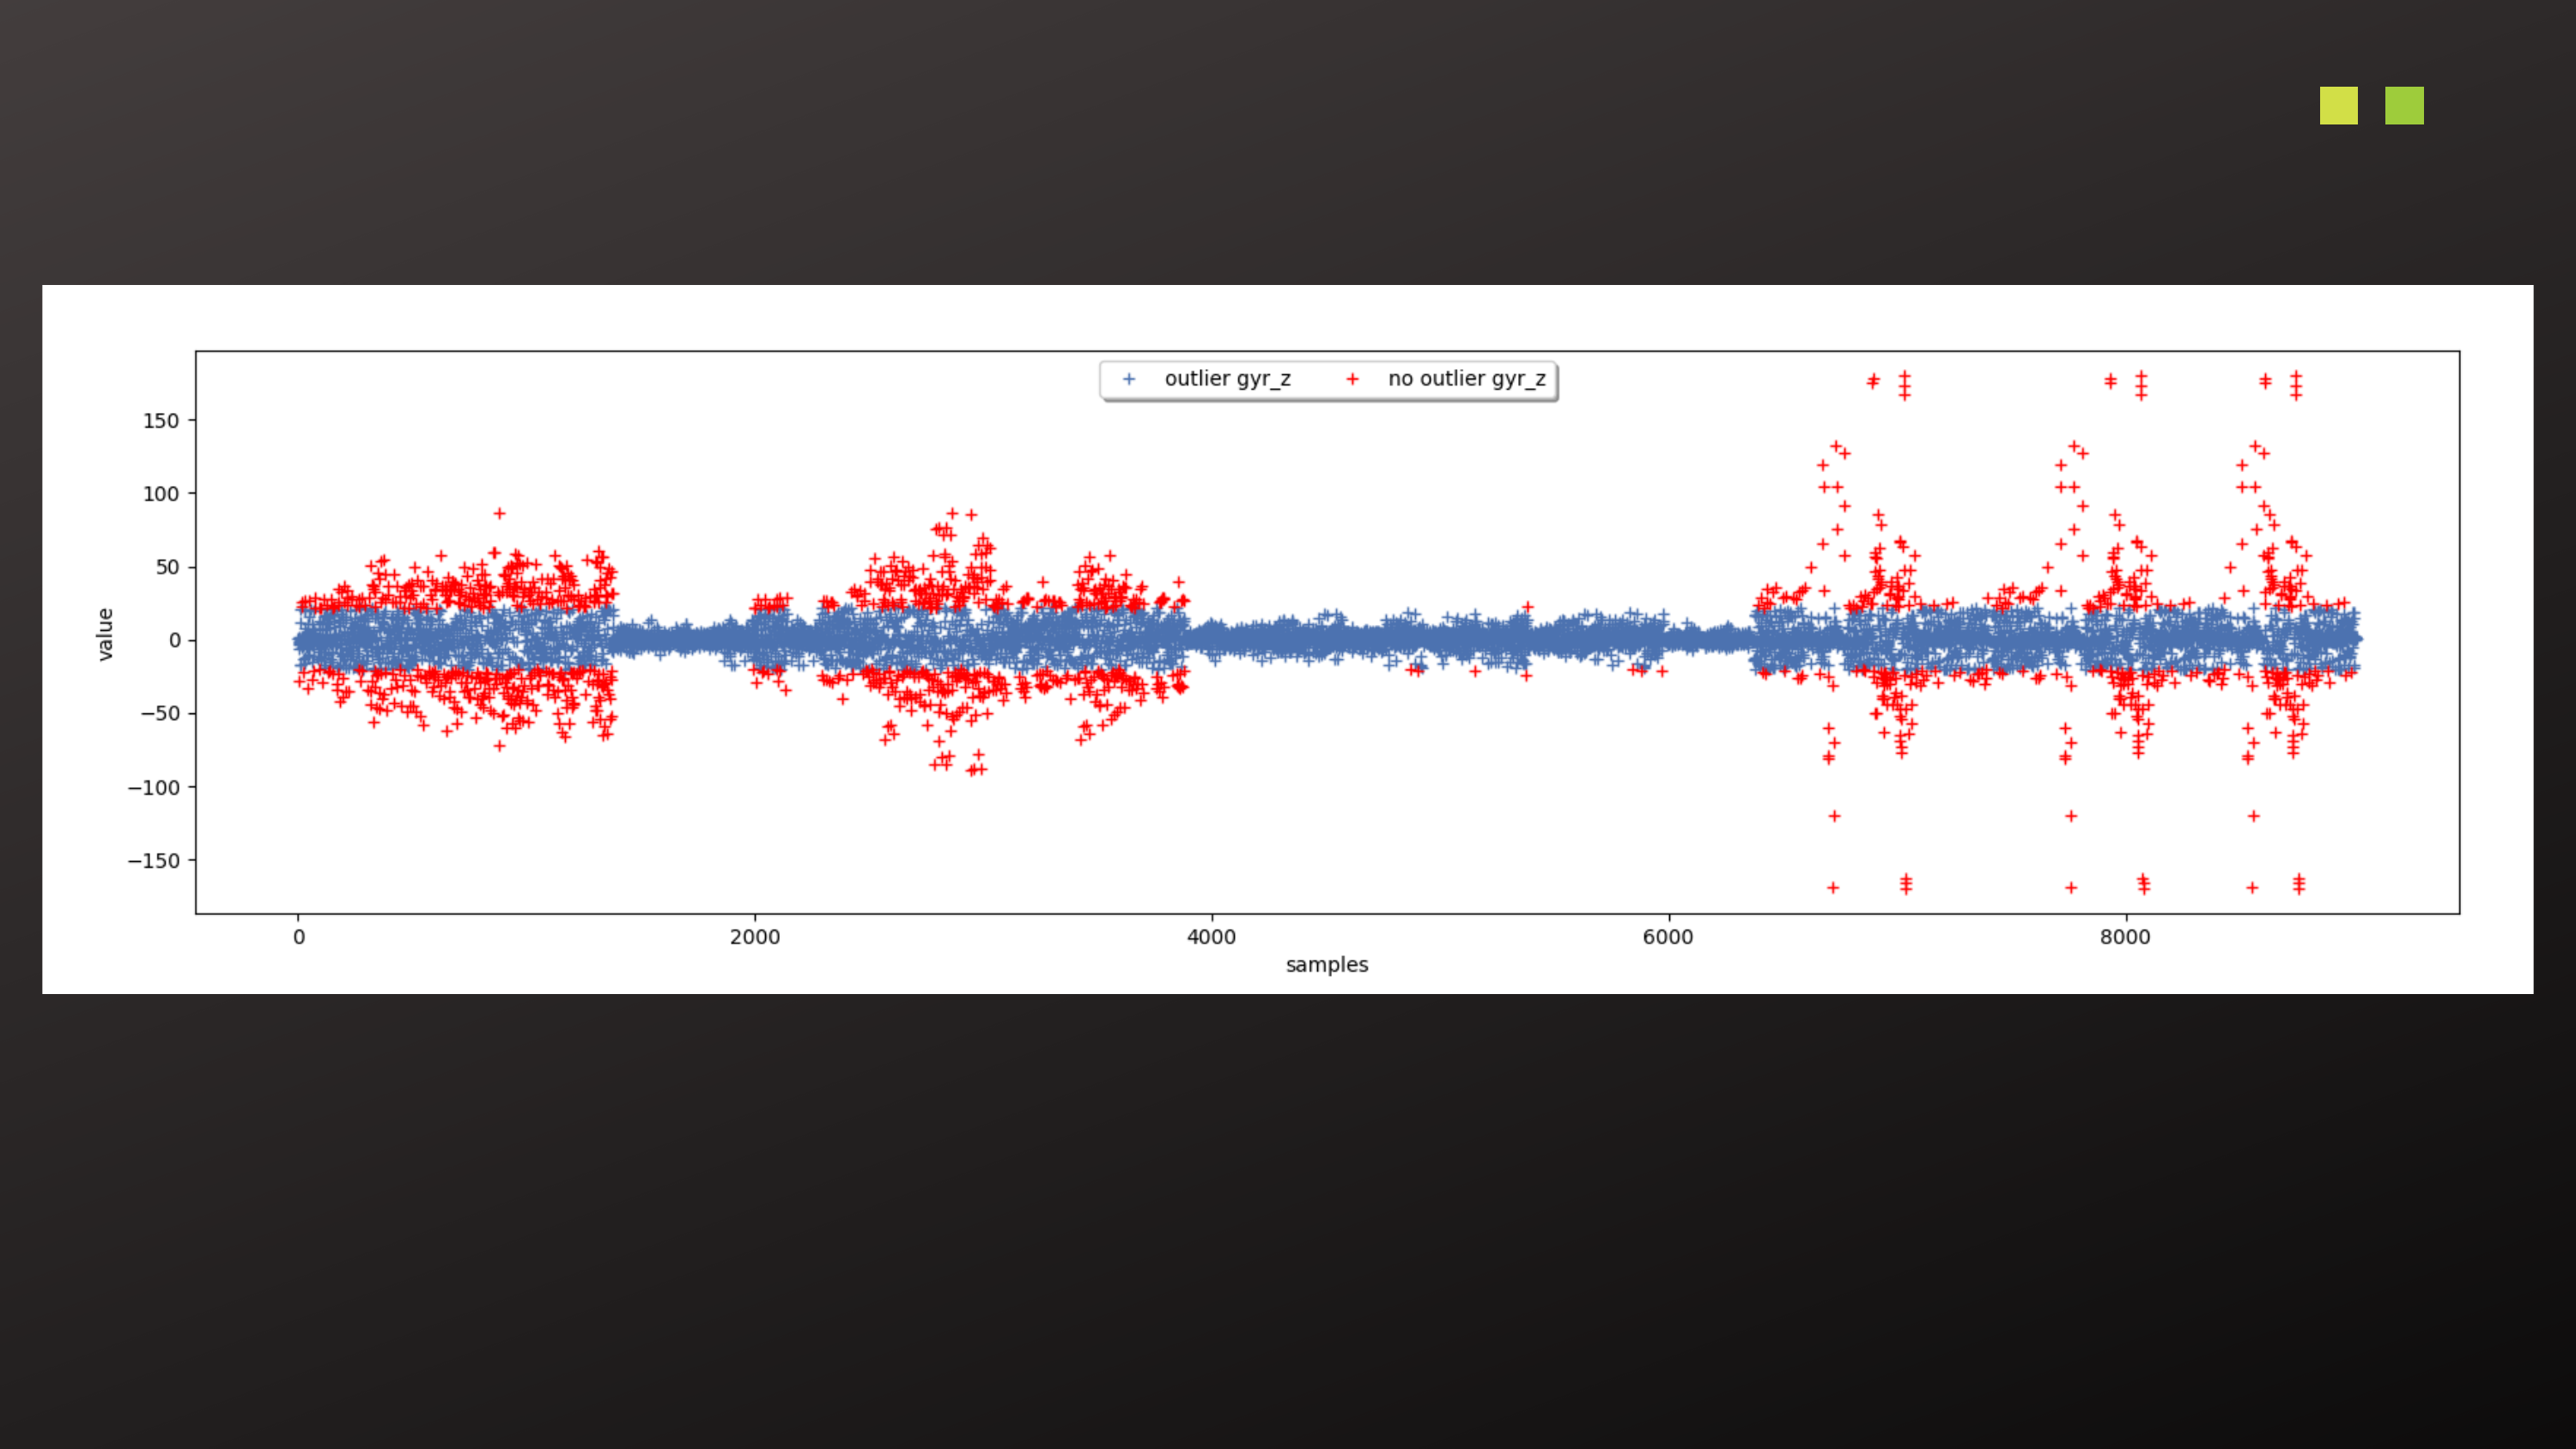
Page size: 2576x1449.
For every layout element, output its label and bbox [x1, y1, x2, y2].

text_box [42, 285, 2534, 994]
text_box [0, 0, 2576, 1449]
text_box [2319, 86, 2359, 125]
text_box [2385, 86, 2424, 125]
